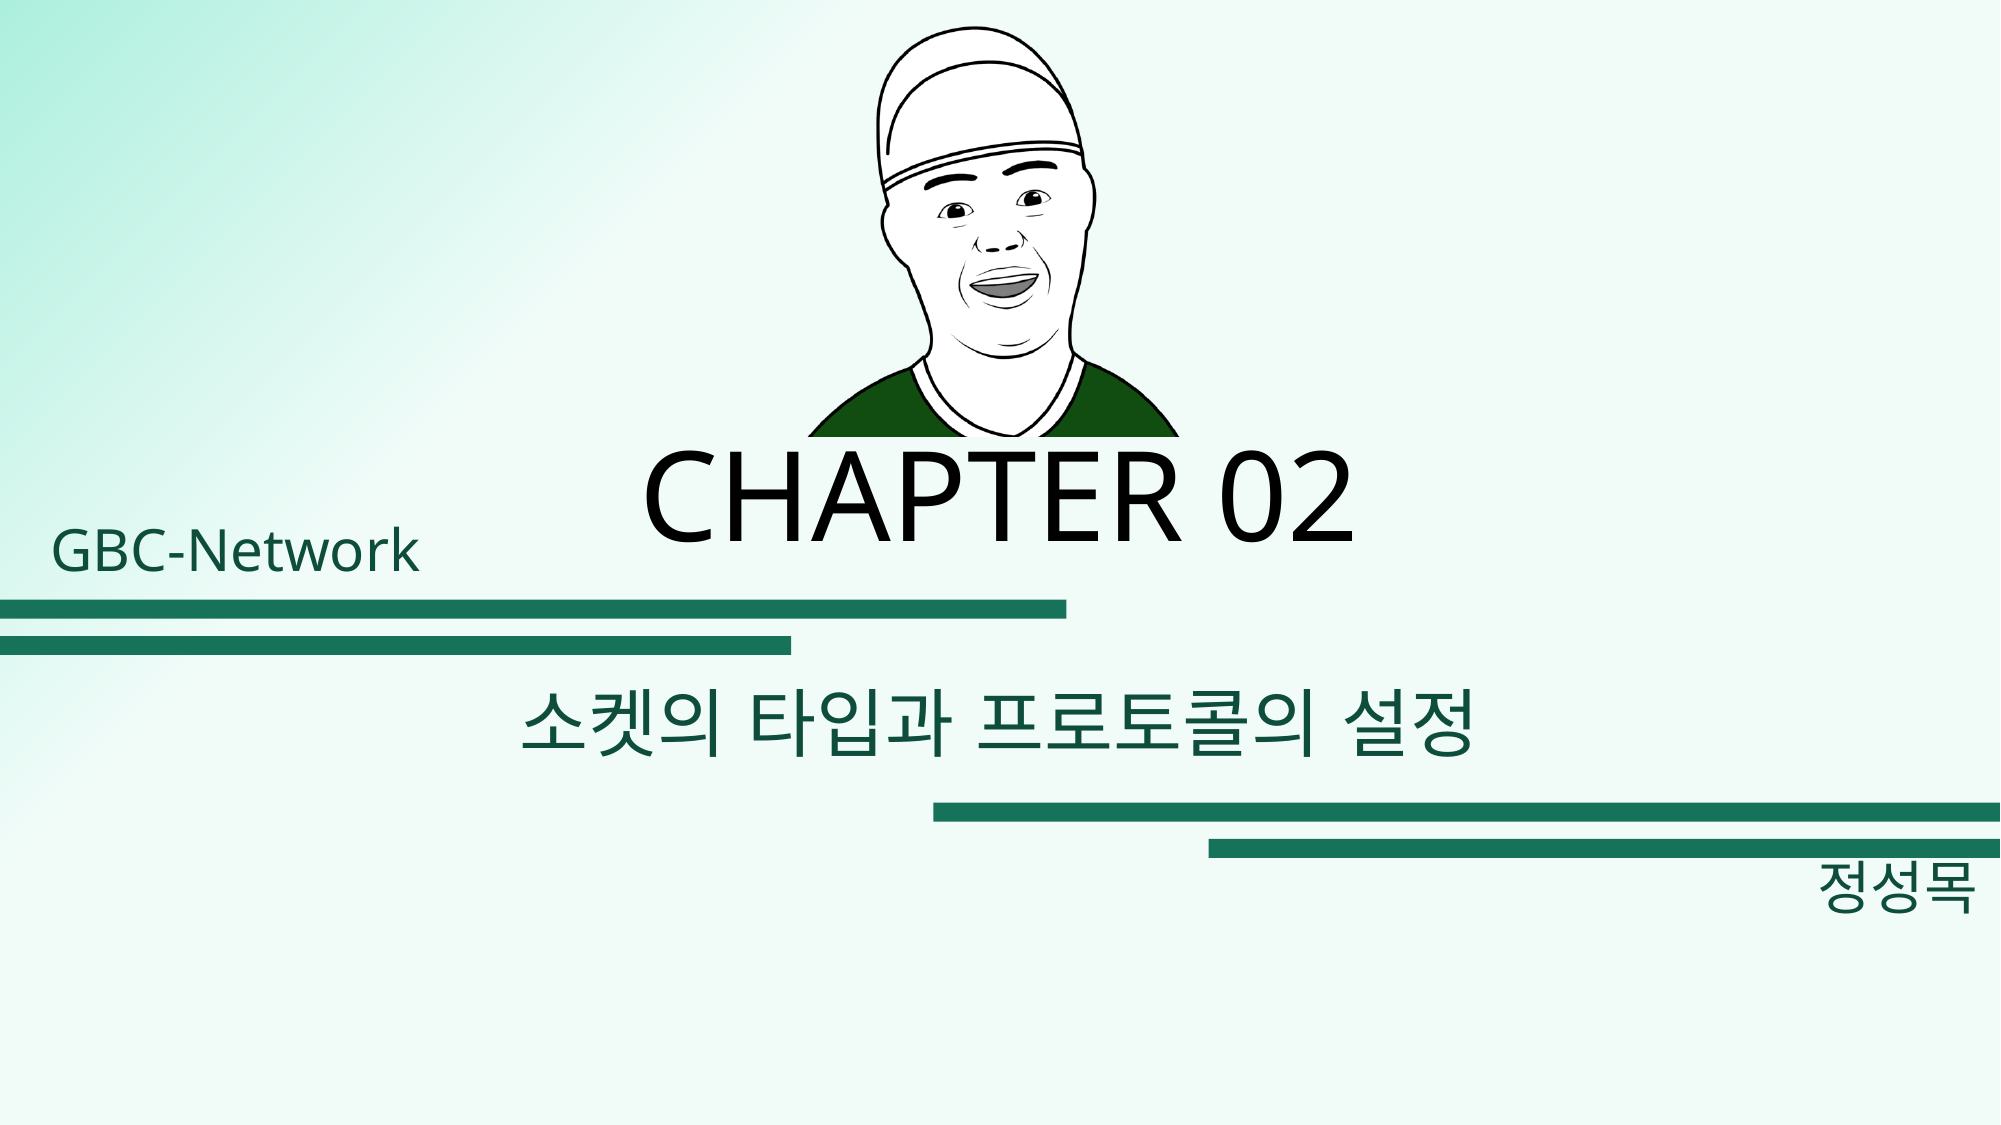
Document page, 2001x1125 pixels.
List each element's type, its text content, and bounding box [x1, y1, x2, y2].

subtitle 소켓의 타입과 프로토콜의 설정 [249, 679, 1750, 952]
picture [772, 11, 1199, 184]
title CHAPTER 02 [249, 184, 1750, 576]
